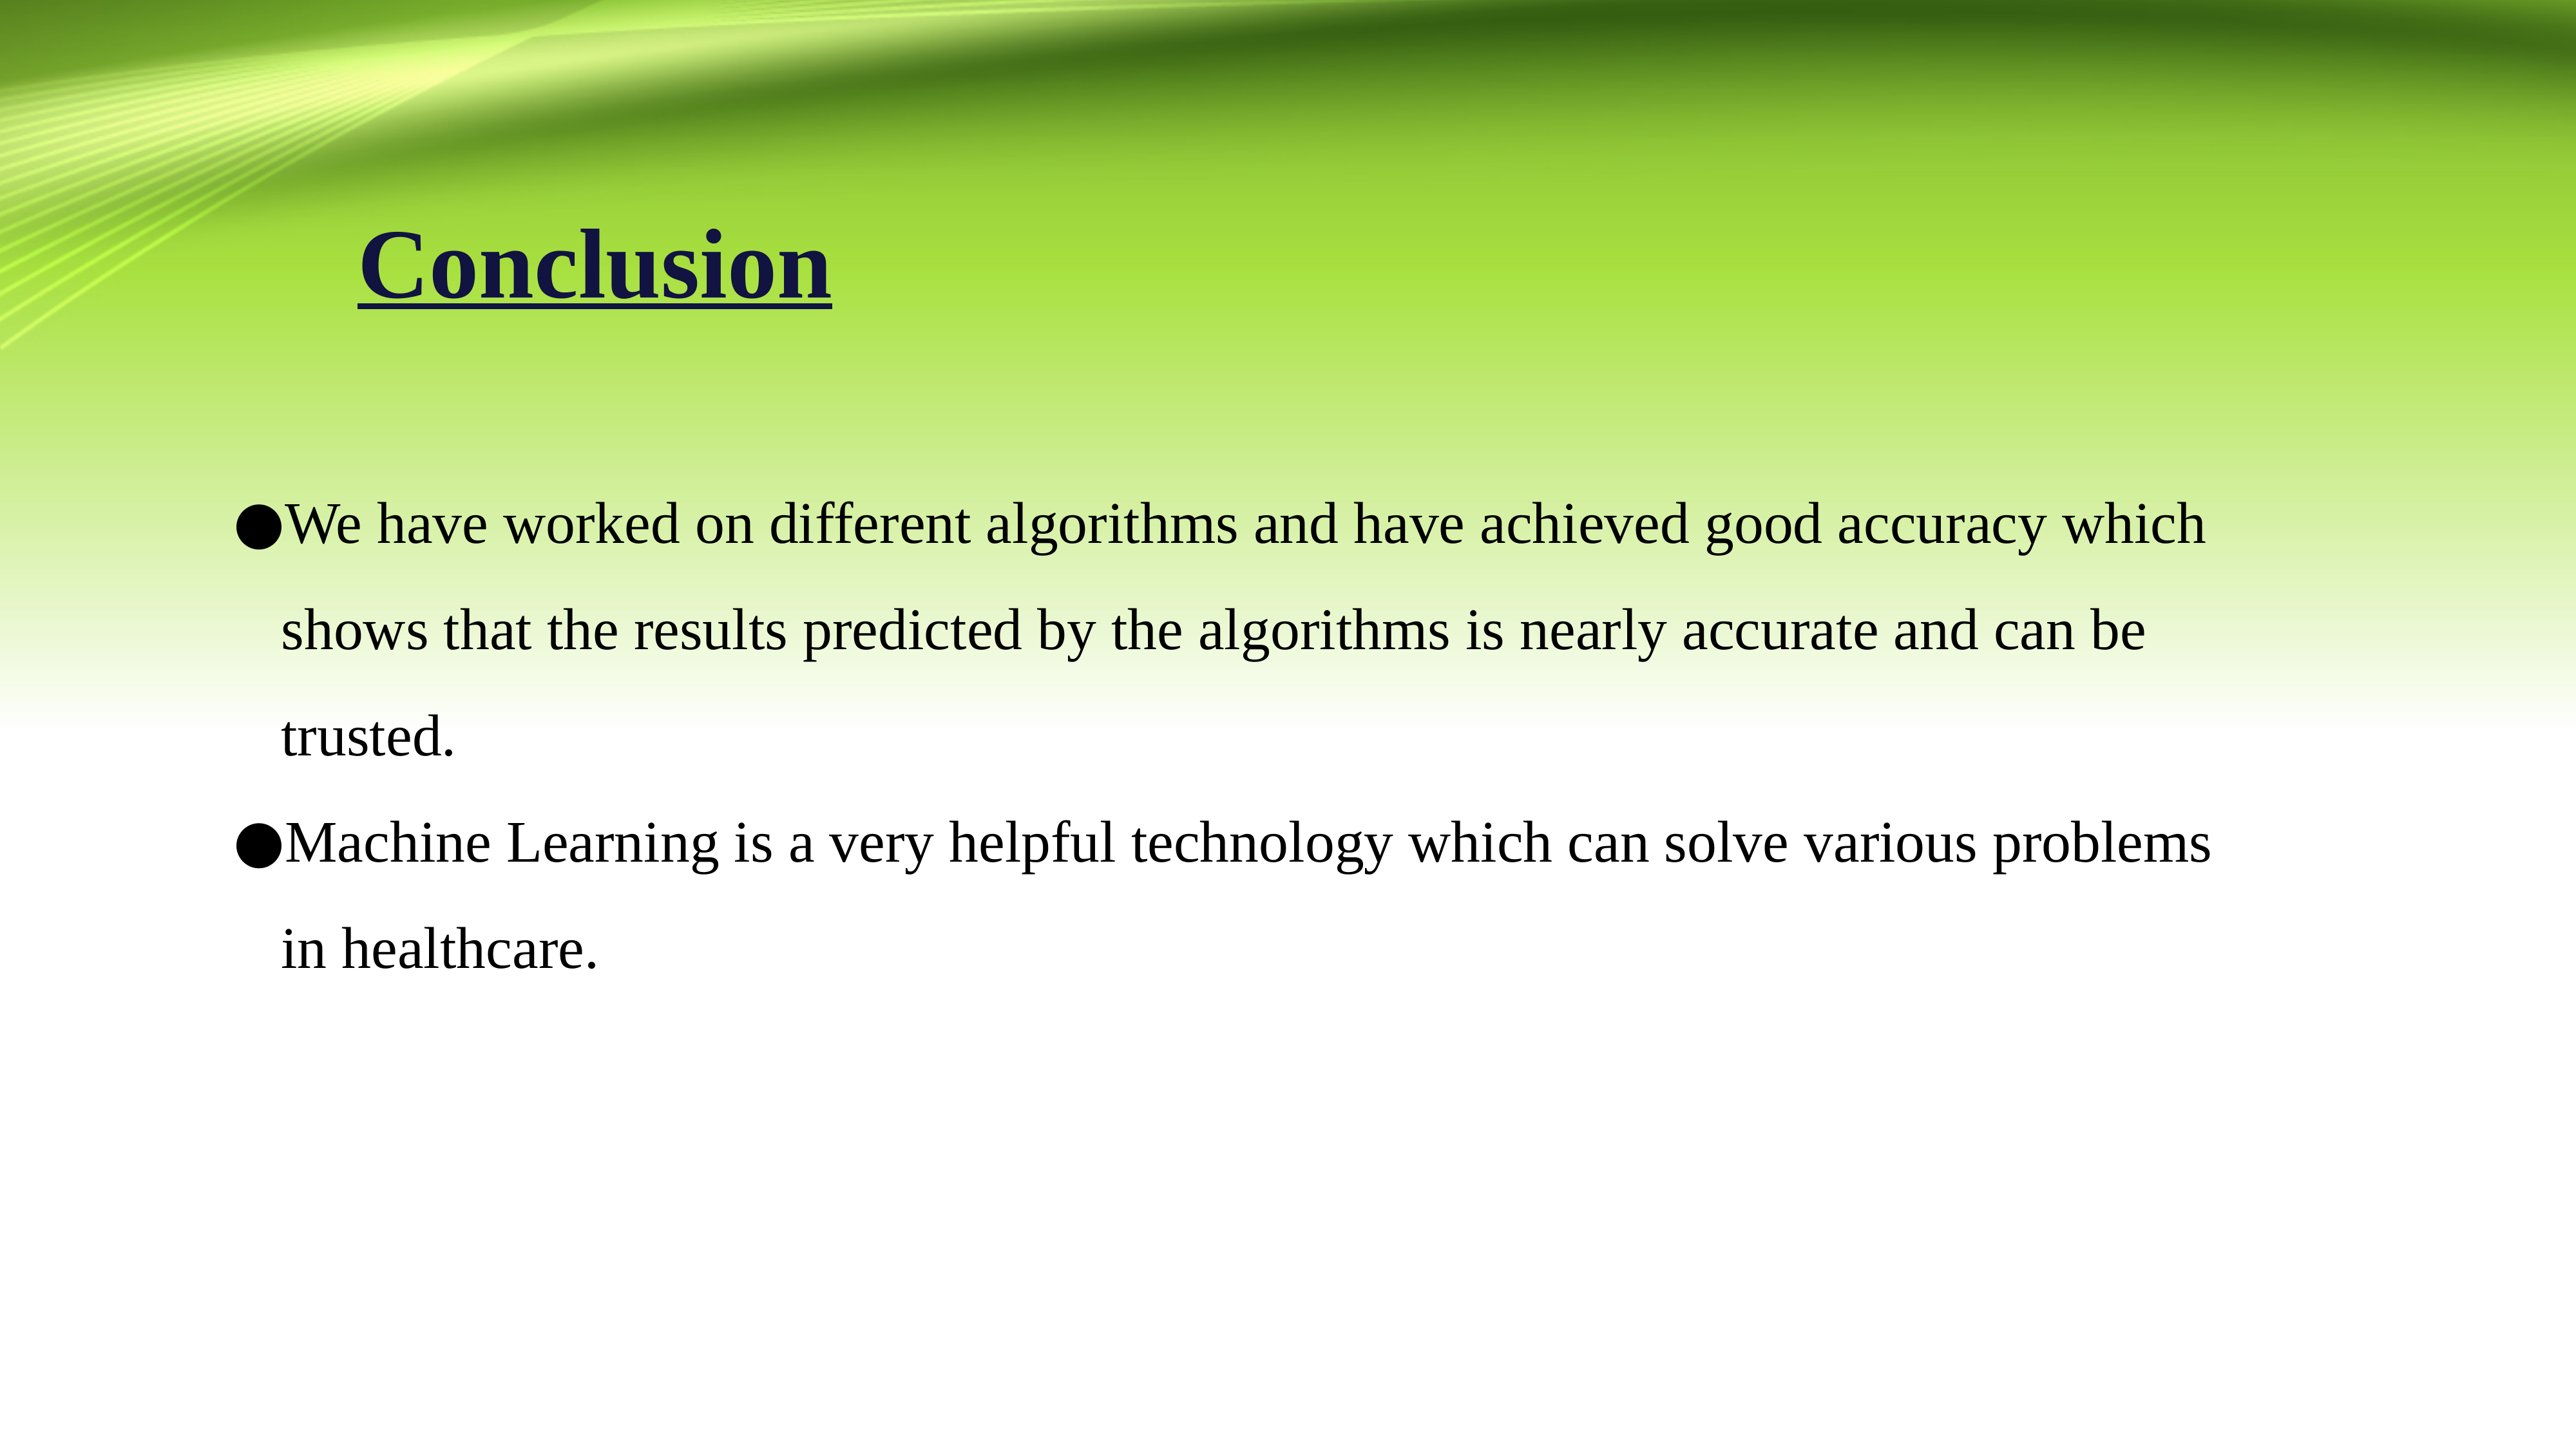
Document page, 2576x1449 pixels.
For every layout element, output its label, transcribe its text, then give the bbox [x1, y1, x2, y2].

picture [0, 0, 2576, 1449]
text_box We have worked on different algorithms and have achieved good accuracy which shows that the results predicted by the algorithms is nearly accurate and can be trusted. Machine Learning is a very helpful technology which can solve various problems in healthcare. [223, 444, 2238, 985]
text_box Conclusion [223, 194, 968, 323]
